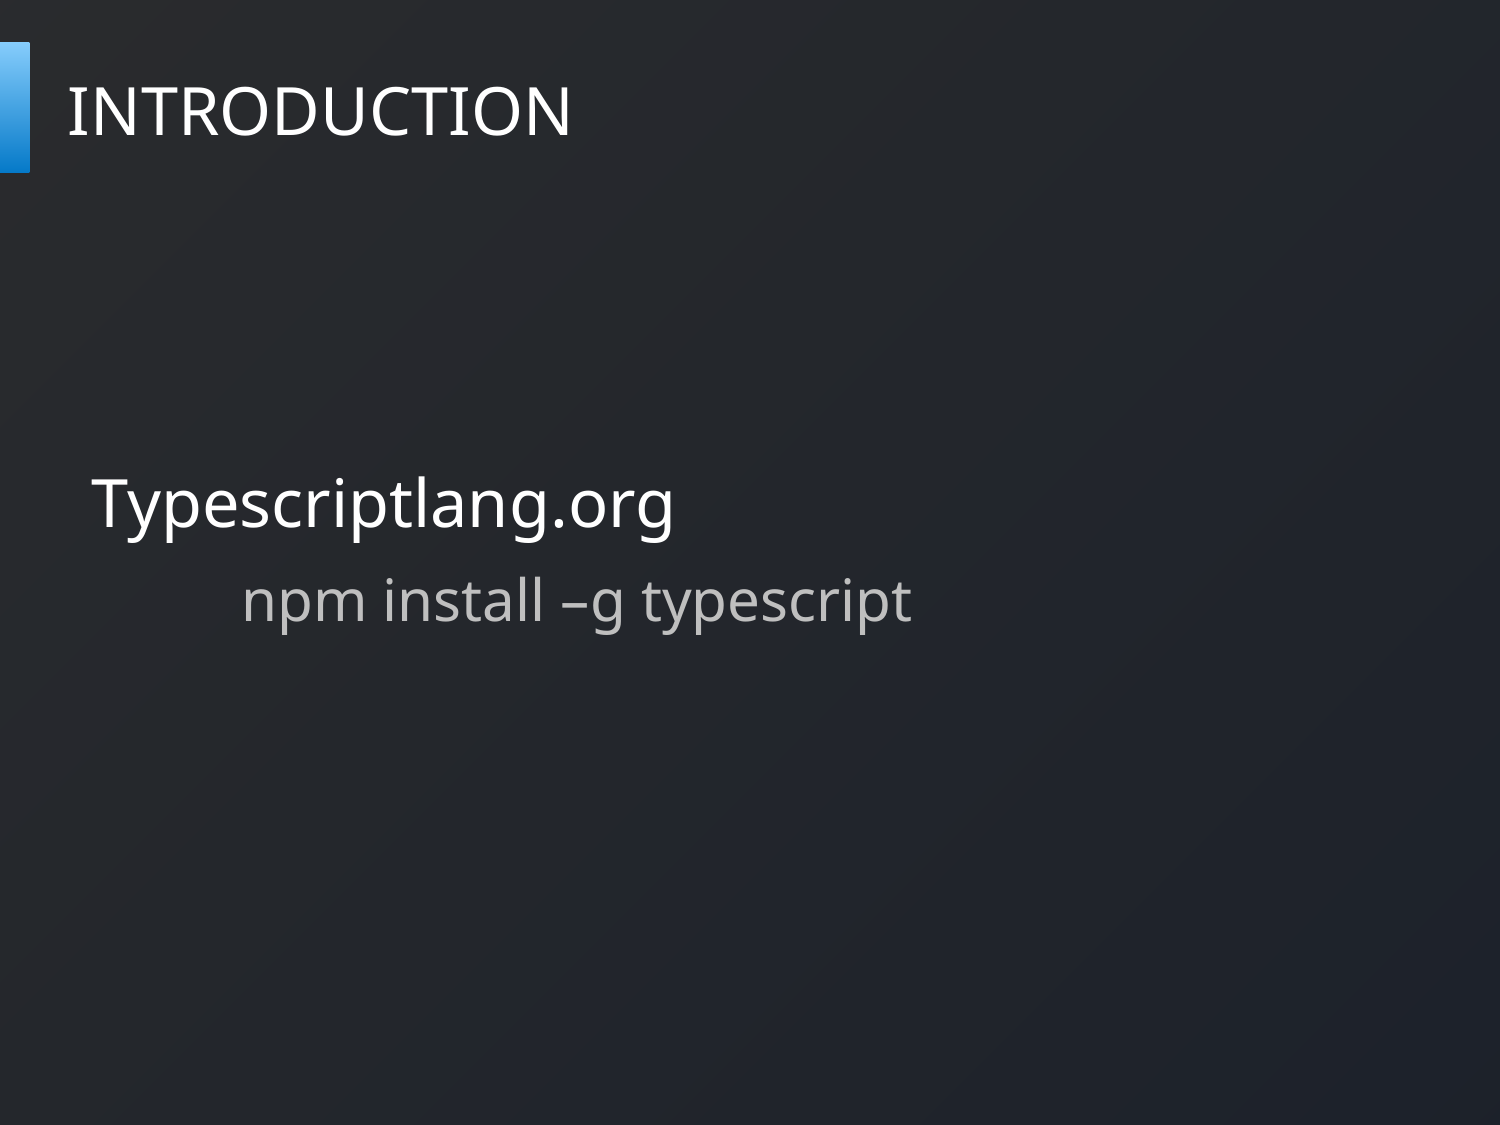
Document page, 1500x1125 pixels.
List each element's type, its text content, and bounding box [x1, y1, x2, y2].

title INTRODUCTION [53, 45, 1404, 173]
list Typescriptlang.org npm install –g typescript [76, 267, 1427, 1010]
